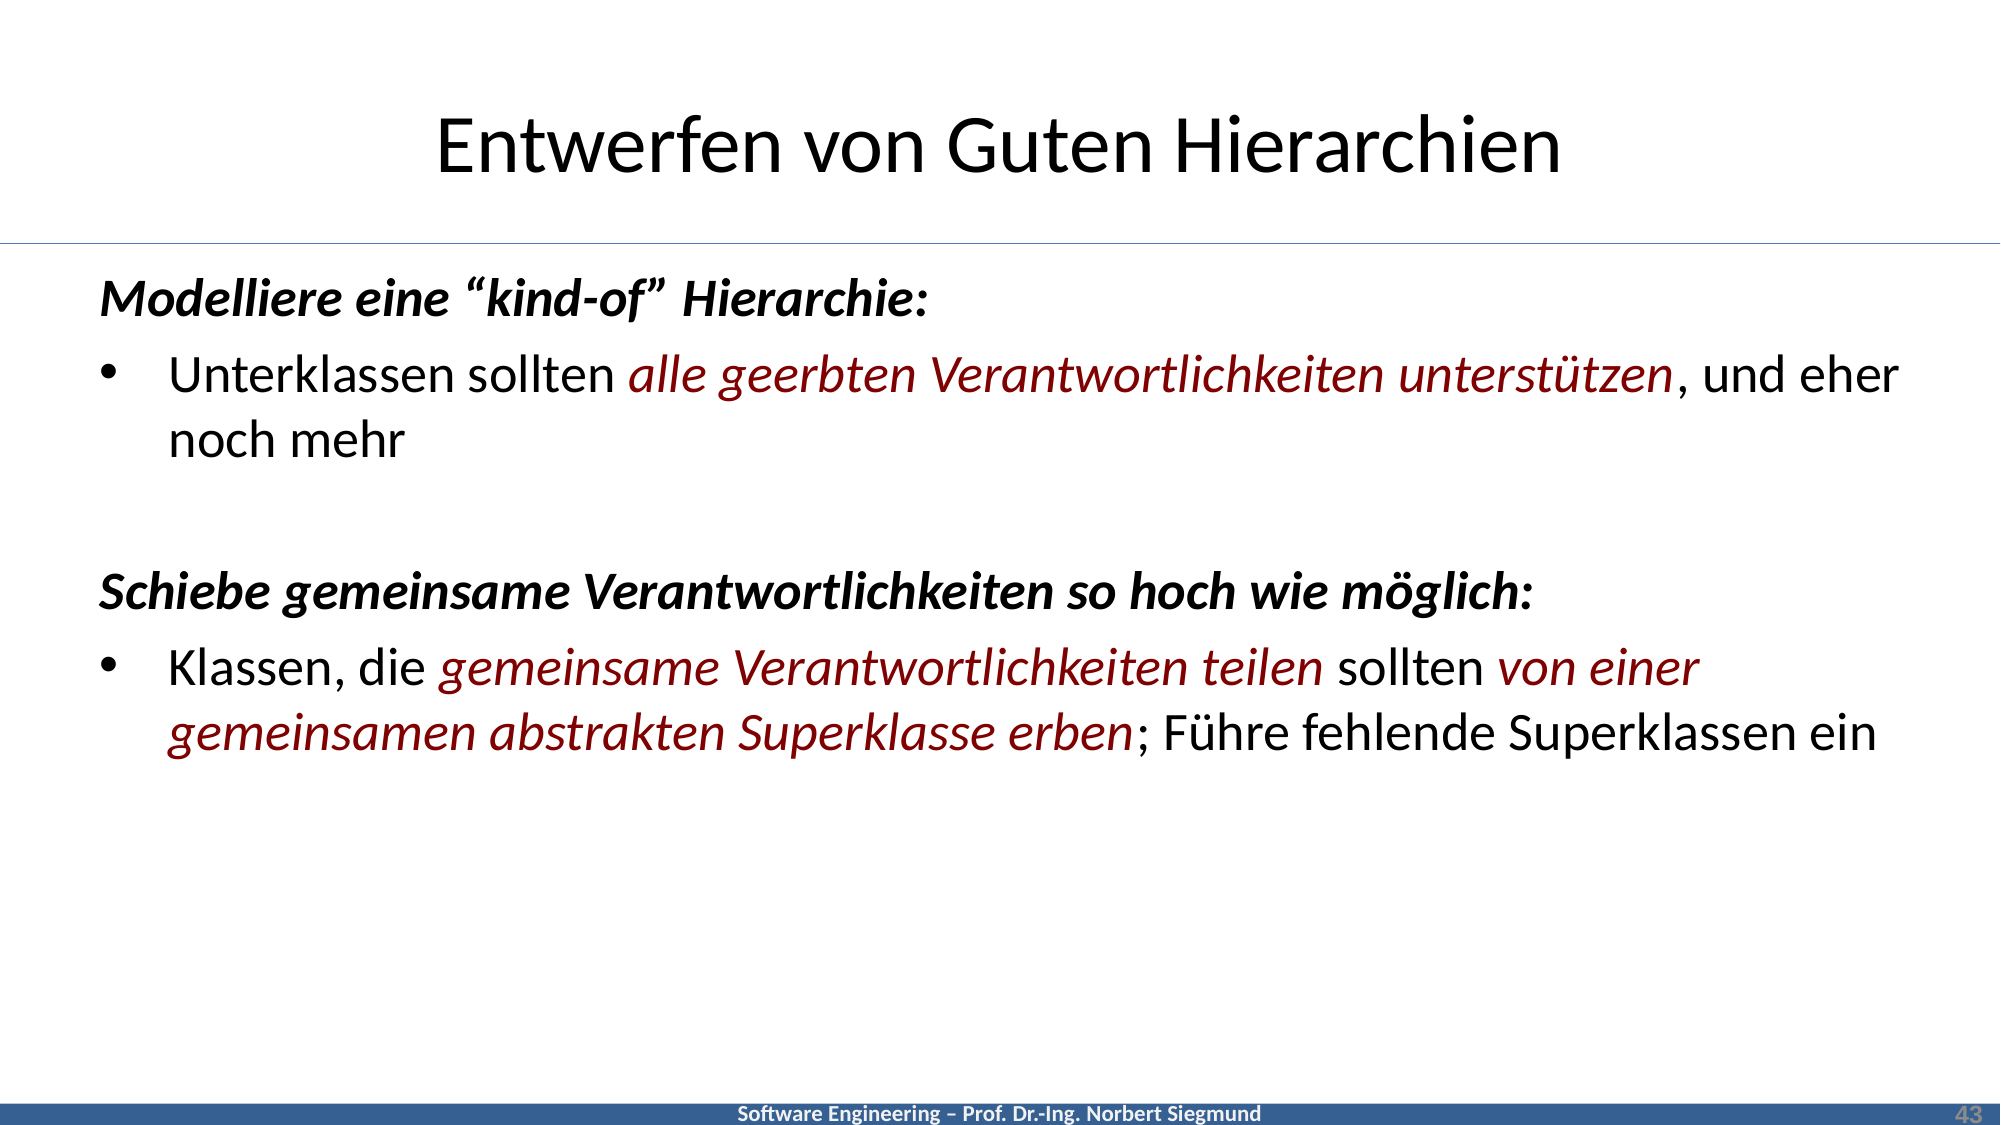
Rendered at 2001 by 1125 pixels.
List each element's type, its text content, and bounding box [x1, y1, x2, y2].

slide_number 43 [1531, 1084, 1999, 1125]
title Entwerfen von Guten Hierarchien [99, 45, 1900, 233]
list Modelliere eine “kind-of” Hierarchie: Unterklassen sollten alle geerbten Verantwortlichkeiten unterstützen, und eher noch mehr Schiebe gemeinsame Verantwortlichkeiten so hoch wie möglich: Klassen, die gemeinsame Verantwortlichkeiten teilen sollten von einer gemeinsamen abstrakten Superklasse erben; Führe fehlende Superklassen ein [99, 262, 1993, 1104]
